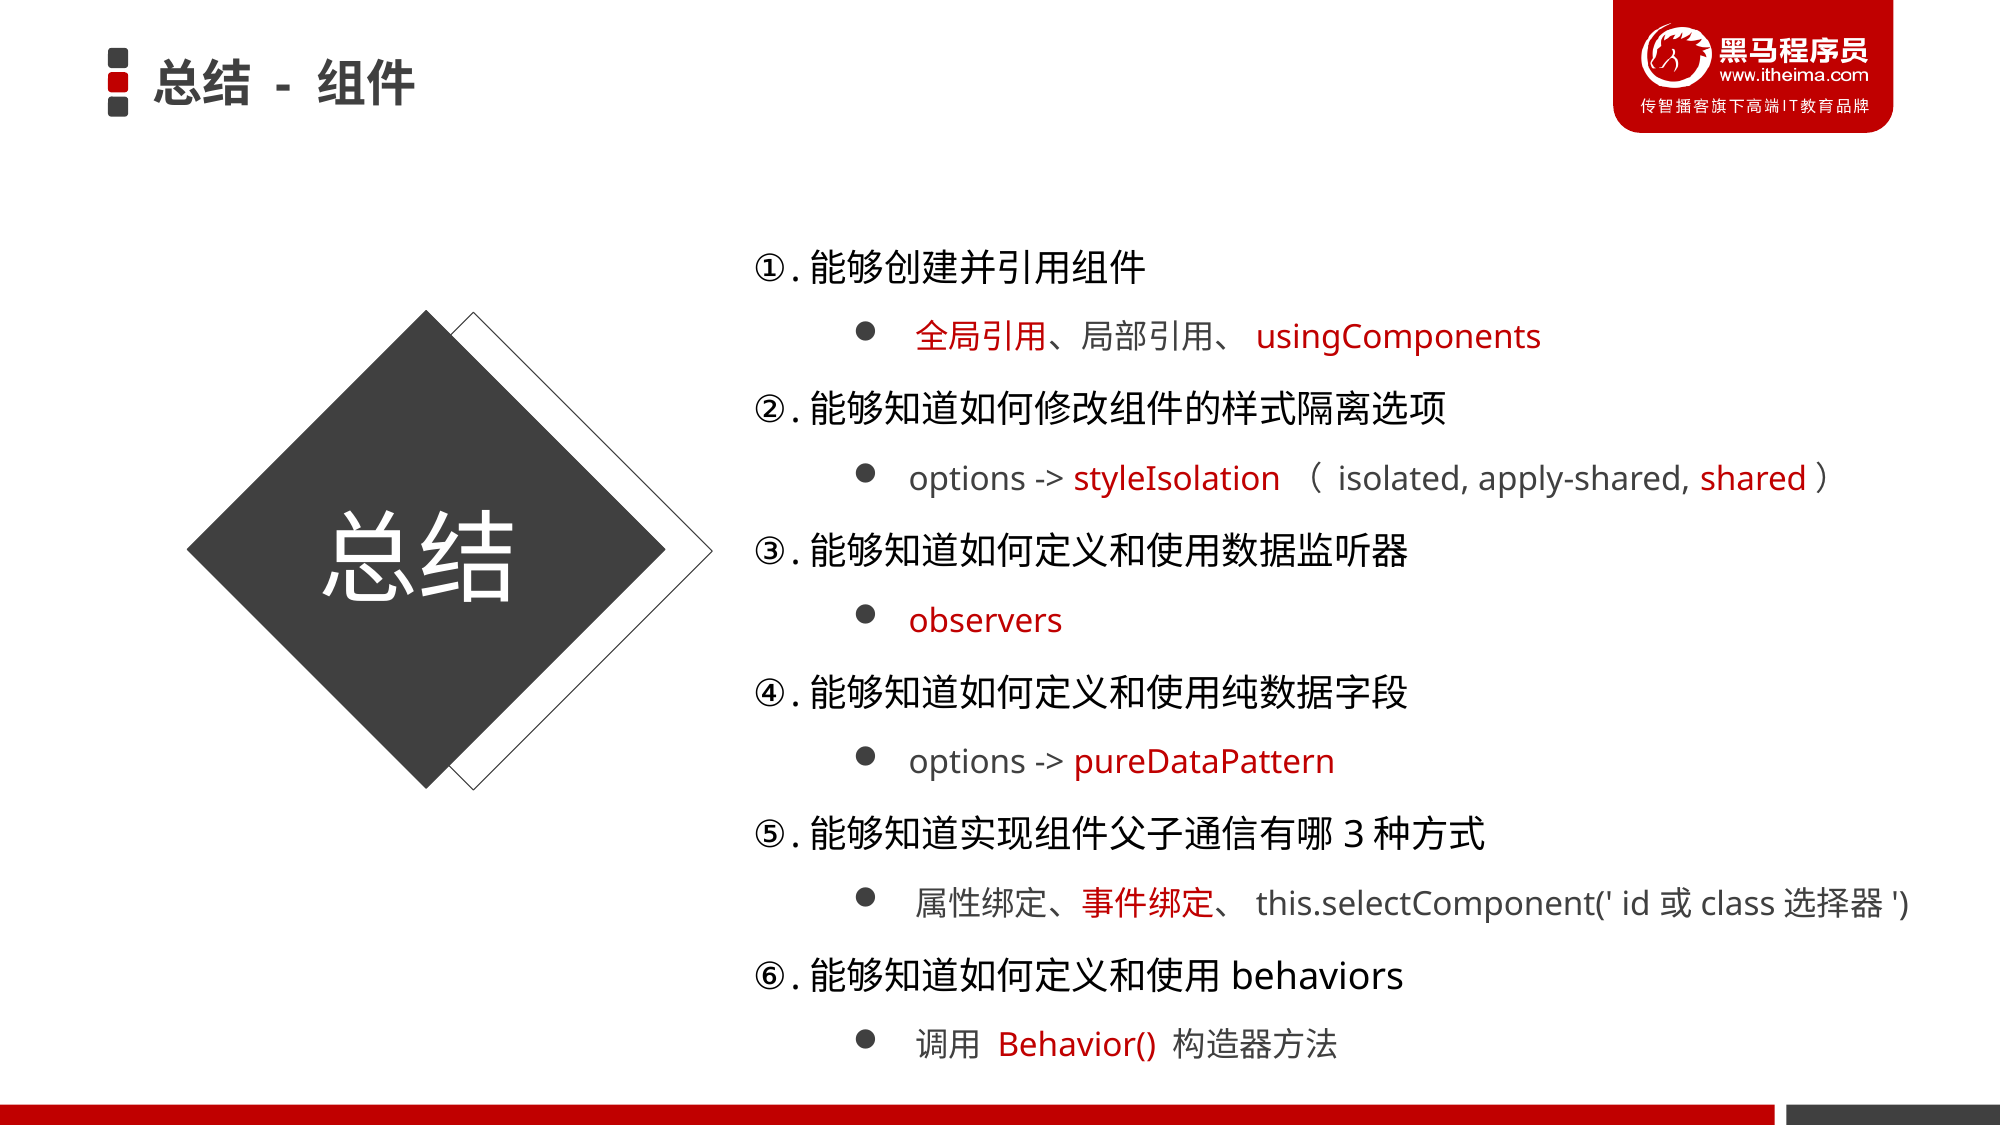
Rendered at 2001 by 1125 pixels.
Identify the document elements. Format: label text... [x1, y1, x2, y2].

list 能够创建并引用组件 全局引用、局部引用、usingComponents 能够知道如何修改组件的样式隔离选项 options -> styleIsolation（ isolated, apply-shared, shared） 能够知道如何定义和使用数据监听器 observers 能够知道如何定义和使用纯数据字段 options -> pureDataPattern 能够知道实现组件父子通信有哪3种方式 属性绑定、事件绑定、this.selectComponent(' id或class选择器') 能够知道如何定义和使用behaviors 调用 Behavior() 构造器方法 [738, 214, 1965, 1087]
picture [1616, 11, 1894, 125]
title 总结 - 组件 [137, 38, 1577, 124]
